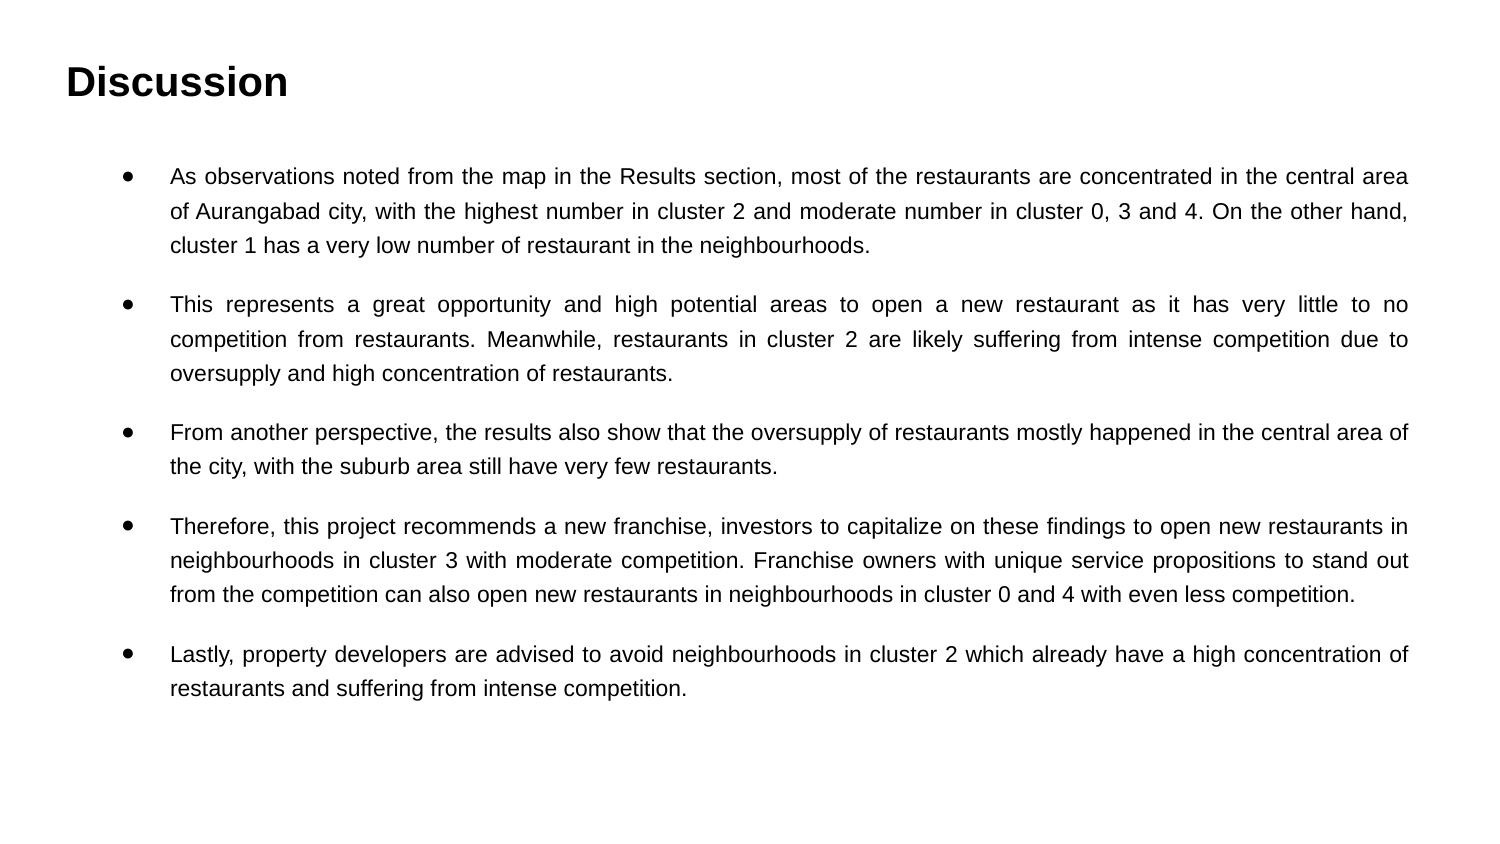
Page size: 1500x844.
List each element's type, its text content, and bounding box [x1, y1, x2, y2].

title Discussion [51, 32, 1449, 127]
list As observations noted from the map in the Results section, most of the restaurants are concentrated in the central area of Aurangabad city, with the highest number in cluster 2 and moderate number in cluster 0, 3 and 4. On the other hand, cluster 1 has a very low number of restaurant in the neighbourhoods. This represents a great opportunity and high potential areas to open a new restaurant as it has very little to no competition from restaurants. Meanwhile, restaurants in cluster 2 are likely suffering from intense competition due to oversupply and high concentration of restaurants. From another perspective, the results also show that the oversupply of restaurants mostly happened in the central area of the city, with the suburb area still have very few restaurants. Therefore, this project recommends a new franchise, investors to capitalize on these findings to open new restaurants in neighbourhoods in cluster 3 with moderate competition. Franchise owners with unique service propositions to stand out from the competition can also open new restaurants in neighbourhoods in cluster 0 and 4 with even less competition. Lastly, property developers are advised to avoid neighbourhoods in cluster 2 which already have a high concentration of restaurants and suffering from intense competition. [80, 140, 1425, 789]
